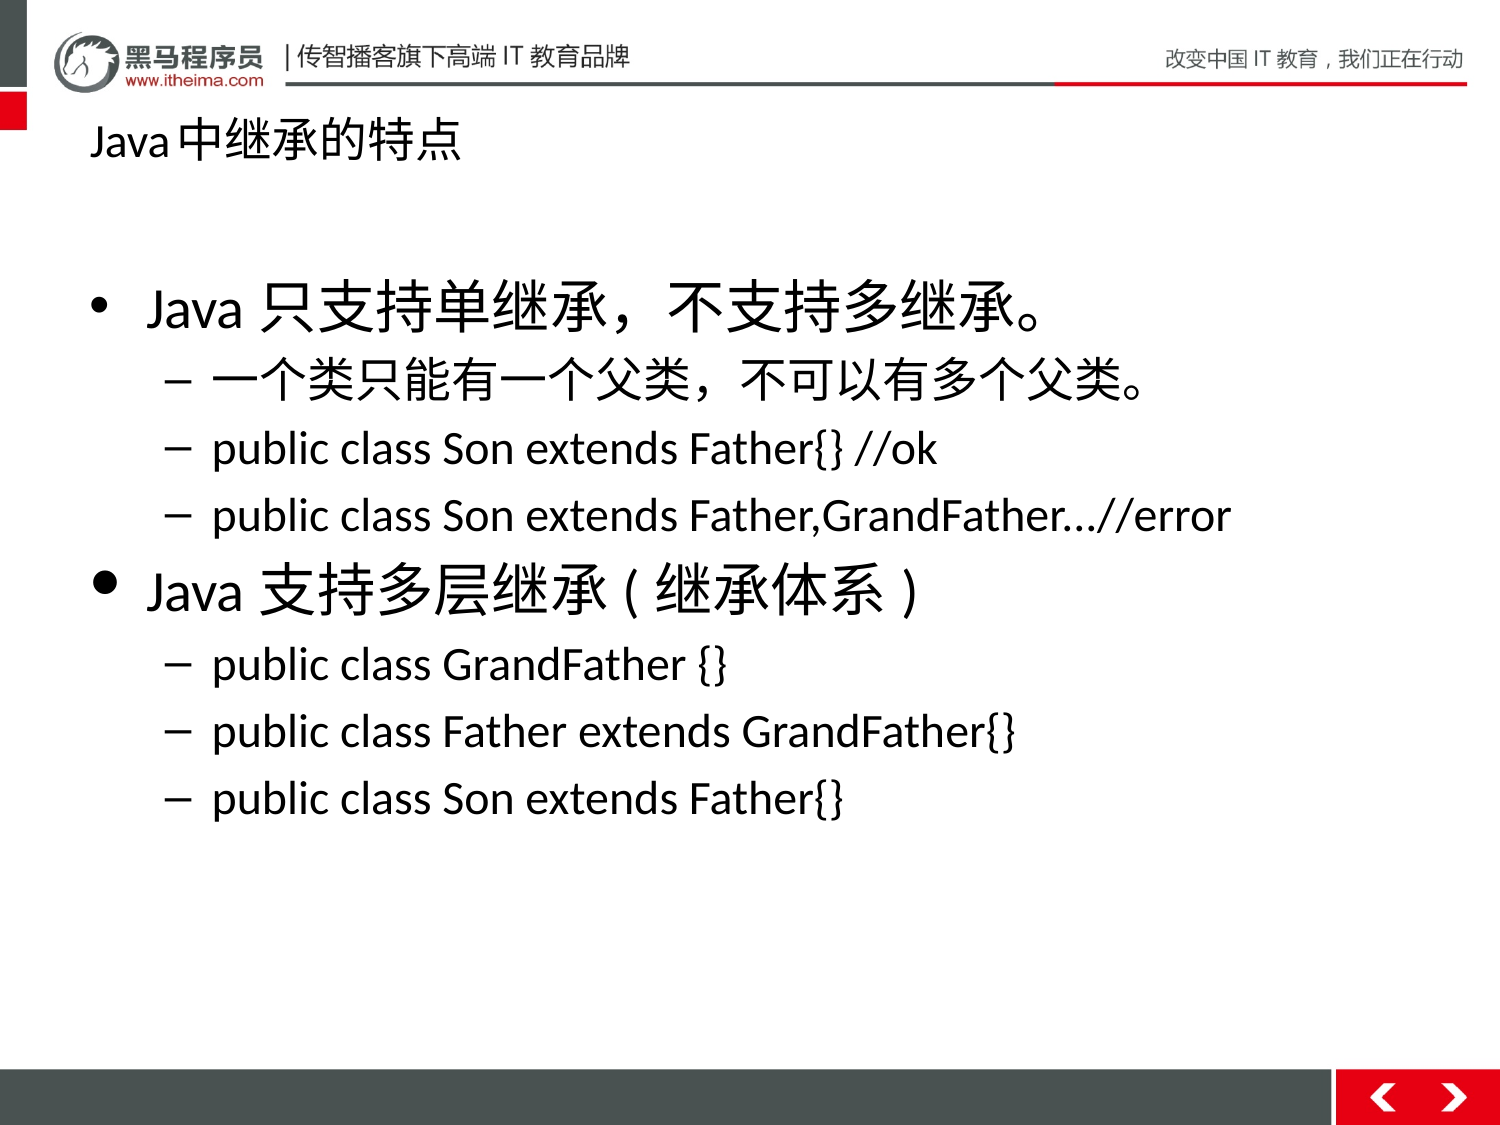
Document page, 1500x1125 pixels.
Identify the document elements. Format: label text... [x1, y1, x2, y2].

picture [0, 0, 1500, 1125]
list Java只支持单继承，不支持多继承。 一个类只能有一个父类，不可以有多个父类。 public class Son extends Father{} //ok public class Son extends Father,GrandFather...//error Java支持多层继承(继承体系) public class GrandFather {} public class Father extends GrandFather{} public class Son extends Father{} [75, 262, 1425, 1005]
title Java中继承的特点 [75, 45, 1425, 233]
